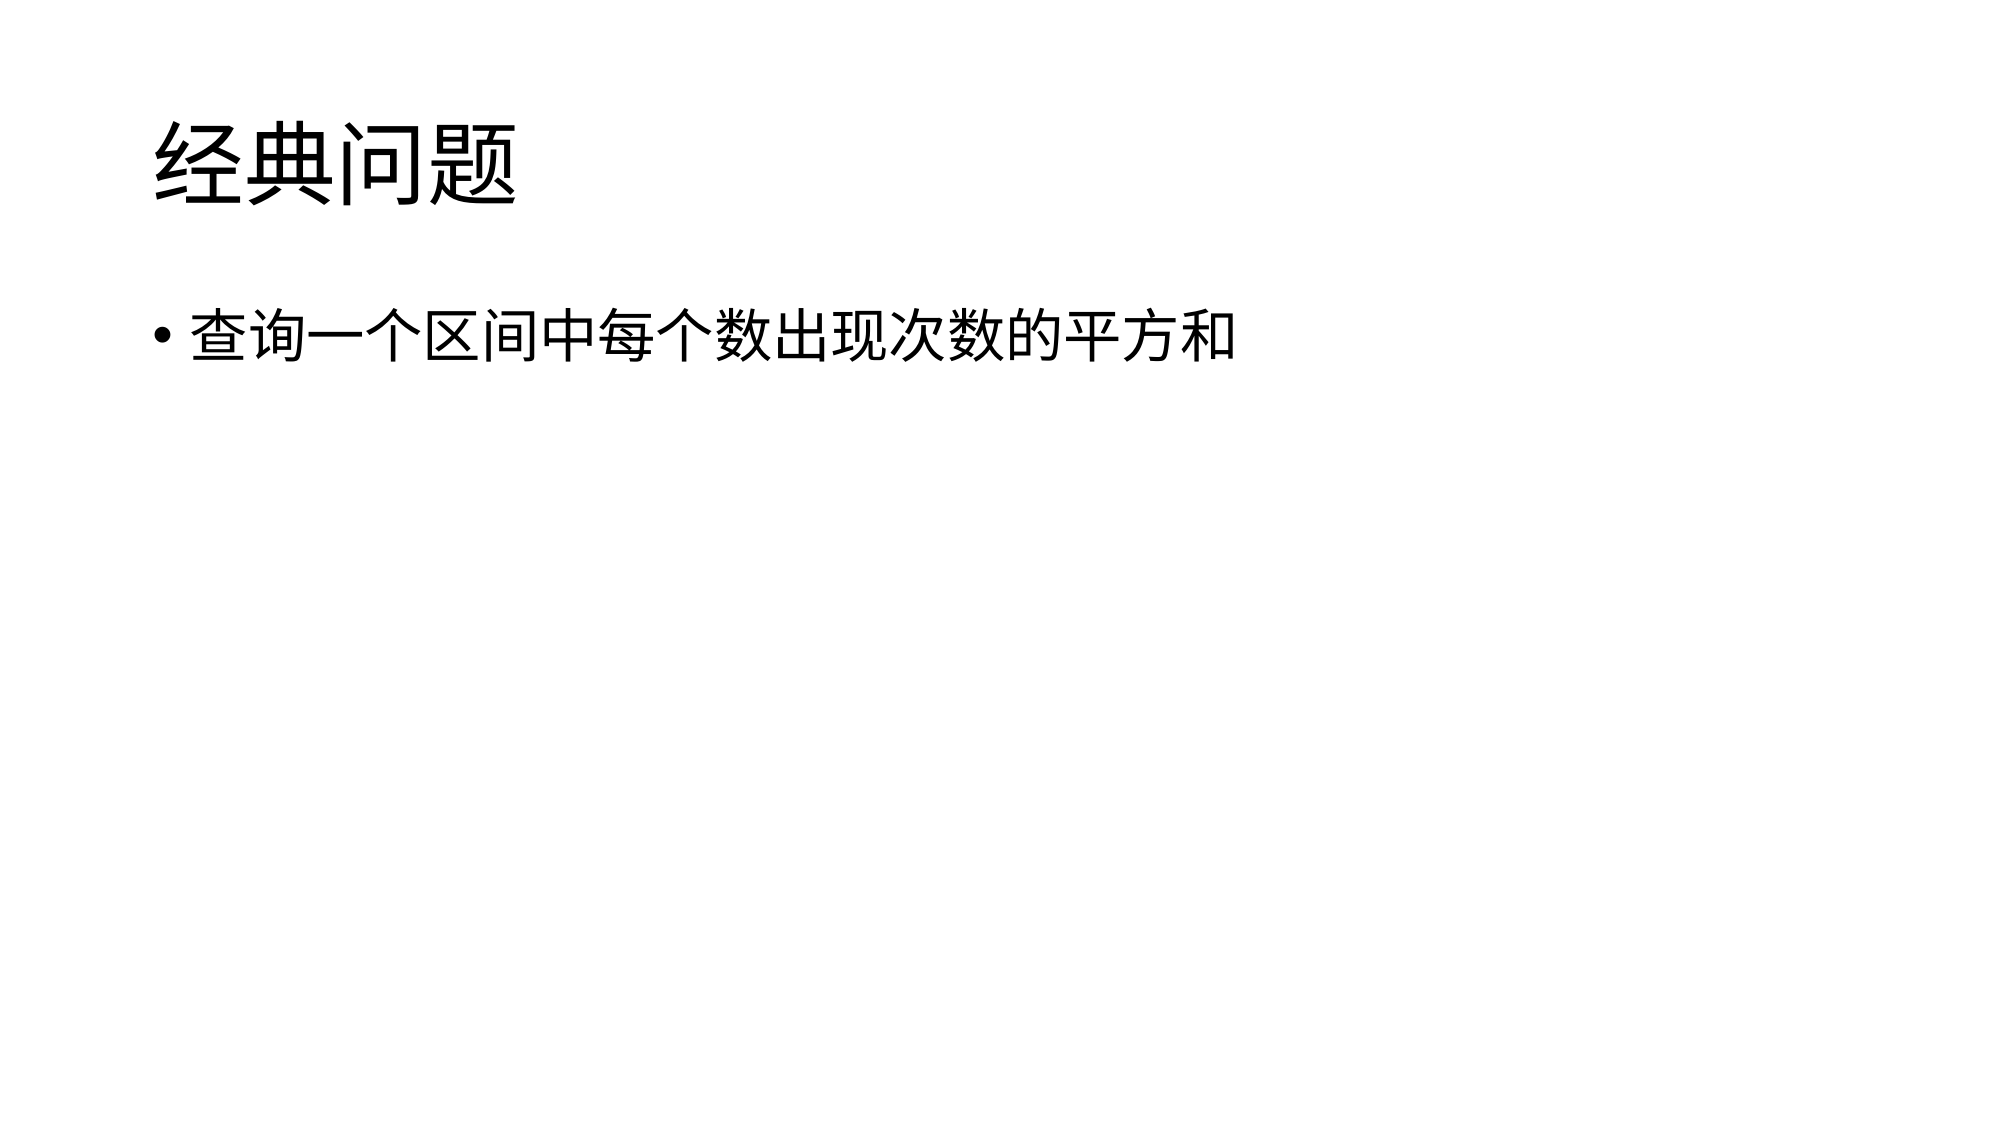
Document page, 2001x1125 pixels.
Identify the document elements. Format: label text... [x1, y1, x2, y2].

title 经典问题 [137, 59, 1863, 278]
list 查询一个区间中每个数出现次数的平方和 [137, 299, 1863, 1014]
